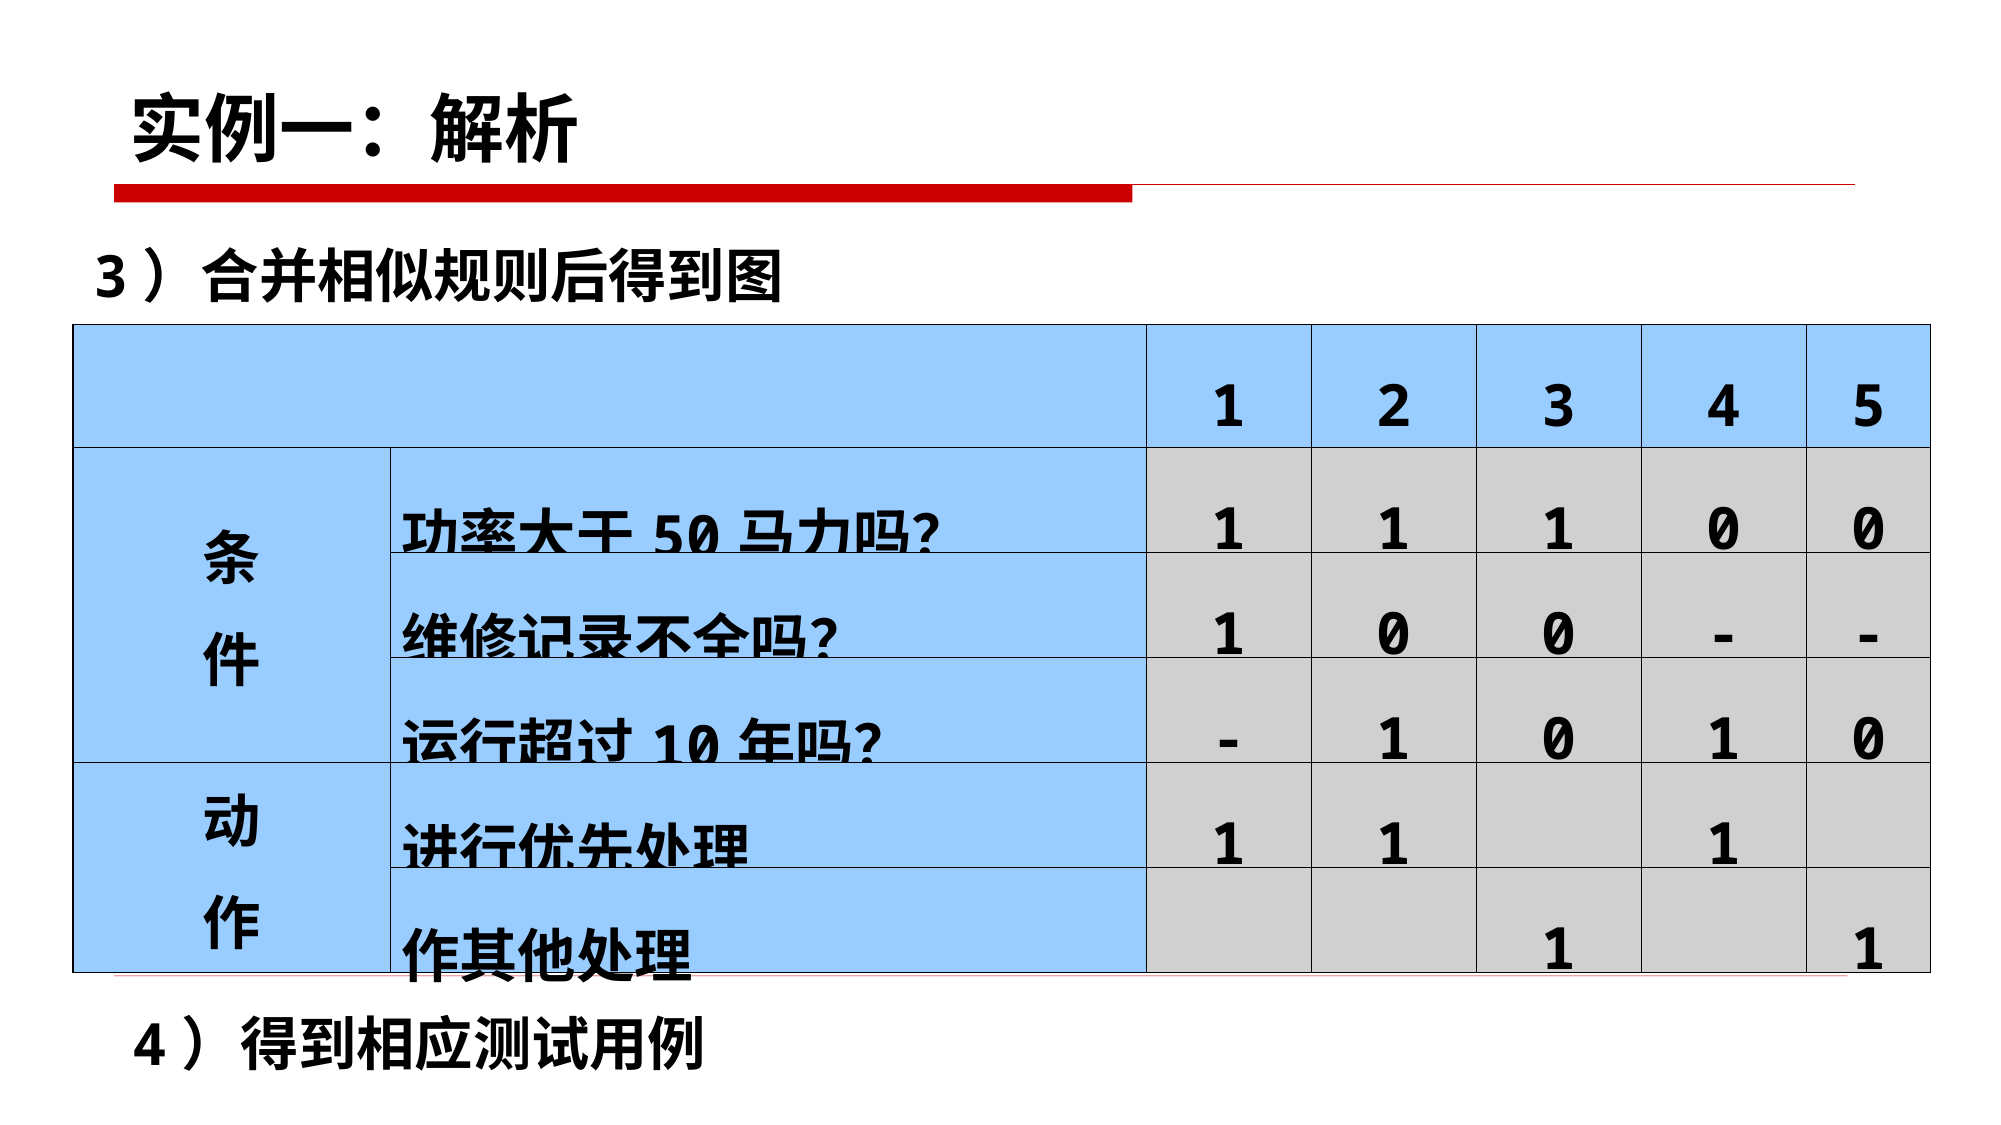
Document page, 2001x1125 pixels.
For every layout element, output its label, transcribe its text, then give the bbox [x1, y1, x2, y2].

table_cell 1 [1147, 553, 1311, 657]
table_cell 0 [1807, 448, 1930, 552]
table_cell 0 [1807, 658, 1930, 762]
table_cell 运行超过10年吗？ [391, 658, 1146, 762]
table_cell 1 [1147, 448, 1311, 552]
table_header 2 [1312, 325, 1476, 447]
table_cell [1147, 868, 1311, 972]
text_box [130, 138, 1890, 291]
table_cell 1 [1312, 448, 1476, 552]
table_cell 1 [1477, 868, 1641, 972]
table_cell 条 件 [74, 448, 390, 762]
title 实例一：解析 [114, 42, 1865, 179]
table_cell 功率大于50马力吗？ [391, 448, 1146, 552]
table_cell 1 [1312, 658, 1476, 762]
table_cell [1642, 868, 1806, 972]
table_cell 1 [1147, 763, 1311, 867]
table_cell 0 [1477, 658, 1641, 762]
table_cell 作其他处理 [391, 868, 1146, 972]
table_cell 进行优先处理 [391, 763, 1146, 867]
table_cell [1477, 763, 1641, 867]
table_header 5 [1807, 325, 1930, 447]
text_box 4）得到相应测试用例 [43, 999, 1803, 1085]
table_cell 0 [1312, 553, 1476, 657]
table_cell 1 [1312, 763, 1476, 867]
table_cell [1807, 763, 1930, 867]
table_cell 0 [1477, 553, 1641, 657]
table_header 3 [1477, 325, 1641, 447]
table_cell 0 [1642, 448, 1806, 552]
table_cell - [1642, 553, 1806, 657]
table_cell 动 作 [74, 763, 390, 972]
table_cell - [1807, 553, 1930, 657]
table_cell 1 [1807, 868, 1930, 972]
table_cell 1 [1642, 658, 1806, 762]
table_cell 1 [1642, 763, 1806, 867]
table_cell [1312, 868, 1476, 972]
table_cell 维修记录不全吗？ [391, 553, 1146, 657]
table_header 4 [1642, 325, 1806, 447]
table_header [74, 325, 1146, 447]
table_header 1 [1147, 325, 1311, 447]
list 3）合并相似规则后得到图 [78, 196, 1829, 317]
table_cell 1 [1477, 448, 1641, 552]
table_cell - [1147, 658, 1311, 762]
